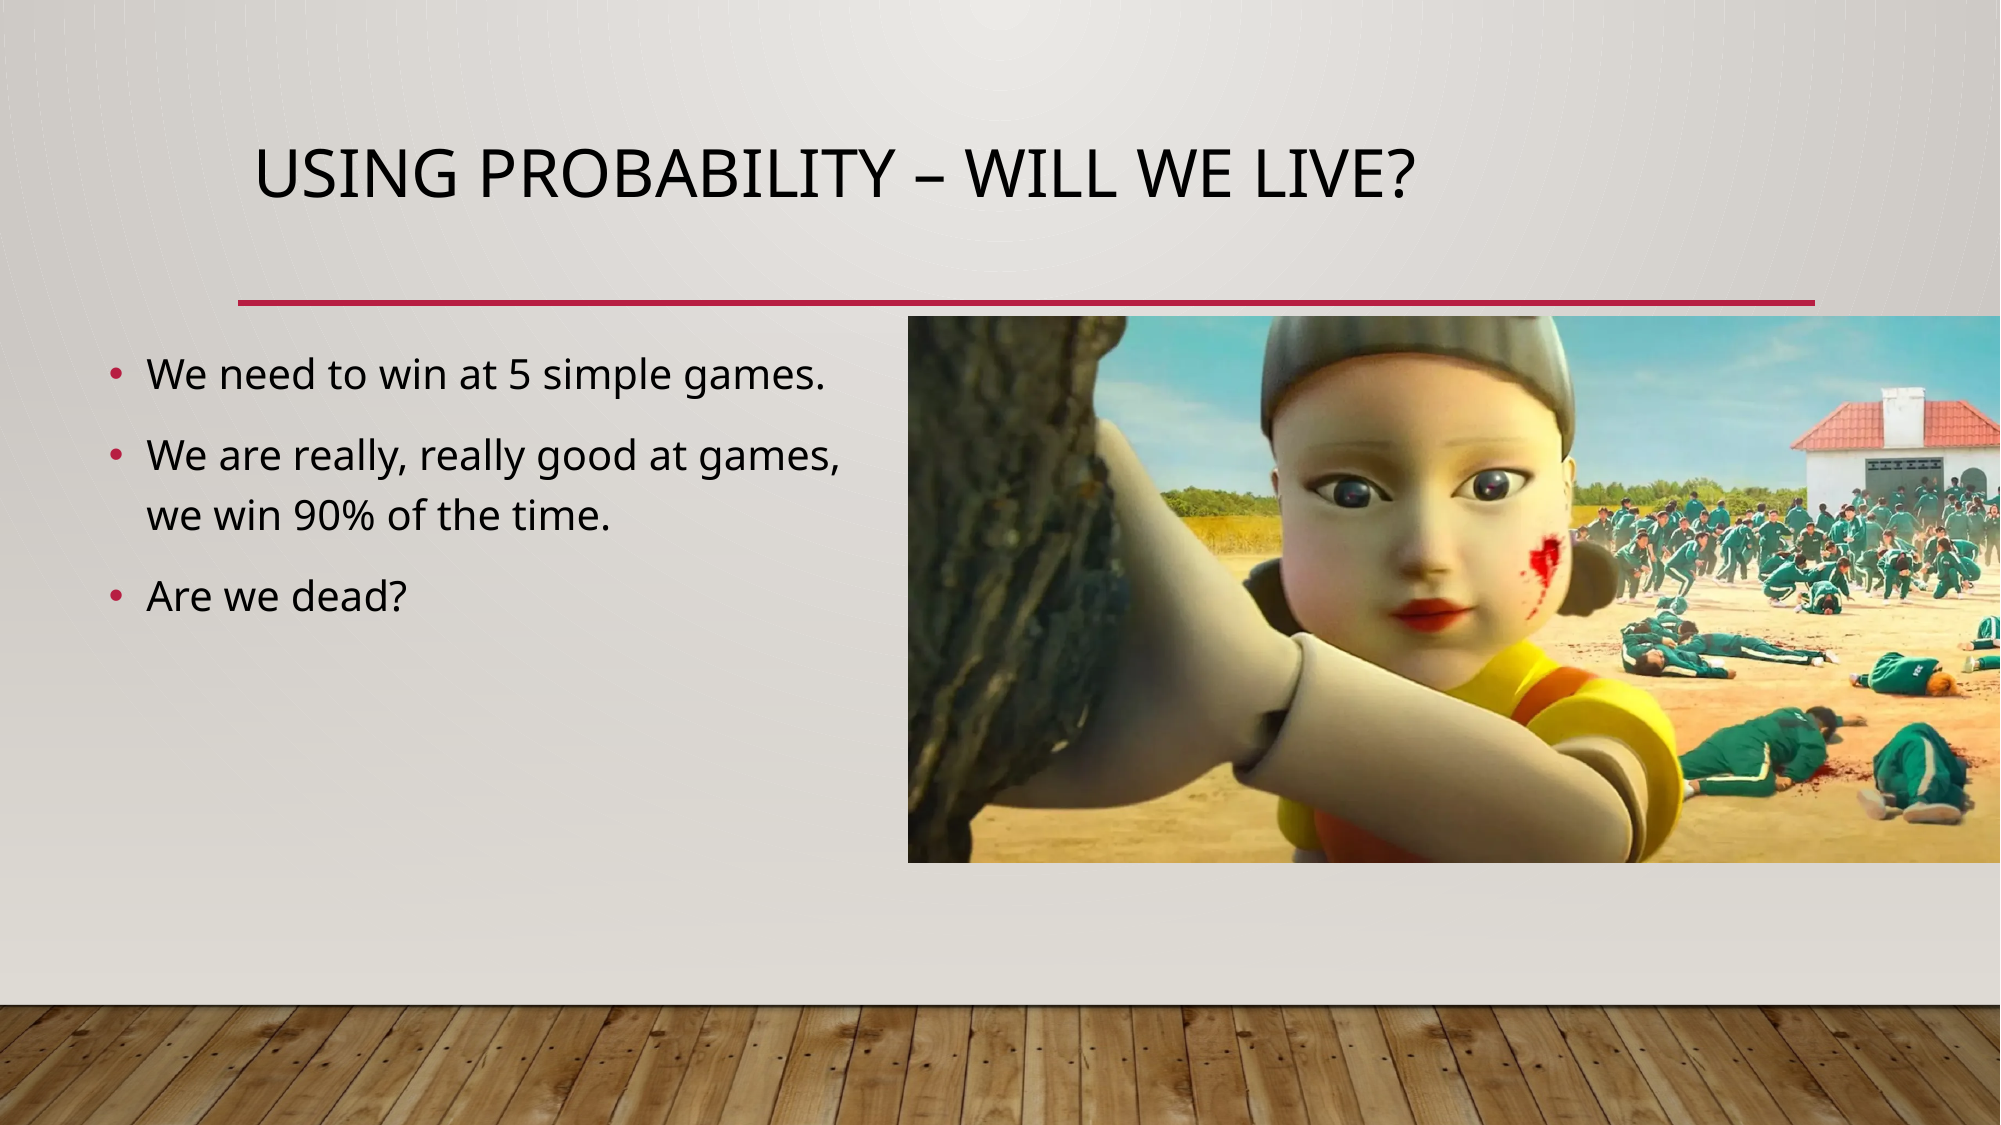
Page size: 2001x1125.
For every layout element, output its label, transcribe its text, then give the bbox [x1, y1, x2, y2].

title Using Probability – Will We live? [238, 131, 1814, 305]
picture [908, 316, 2000, 863]
picture [0, 1005, 2000, 1125]
list We need to win at 5 simple games. We are really, really good at games, we win 90% of the time. Are we dead? [93, 330, 909, 897]
